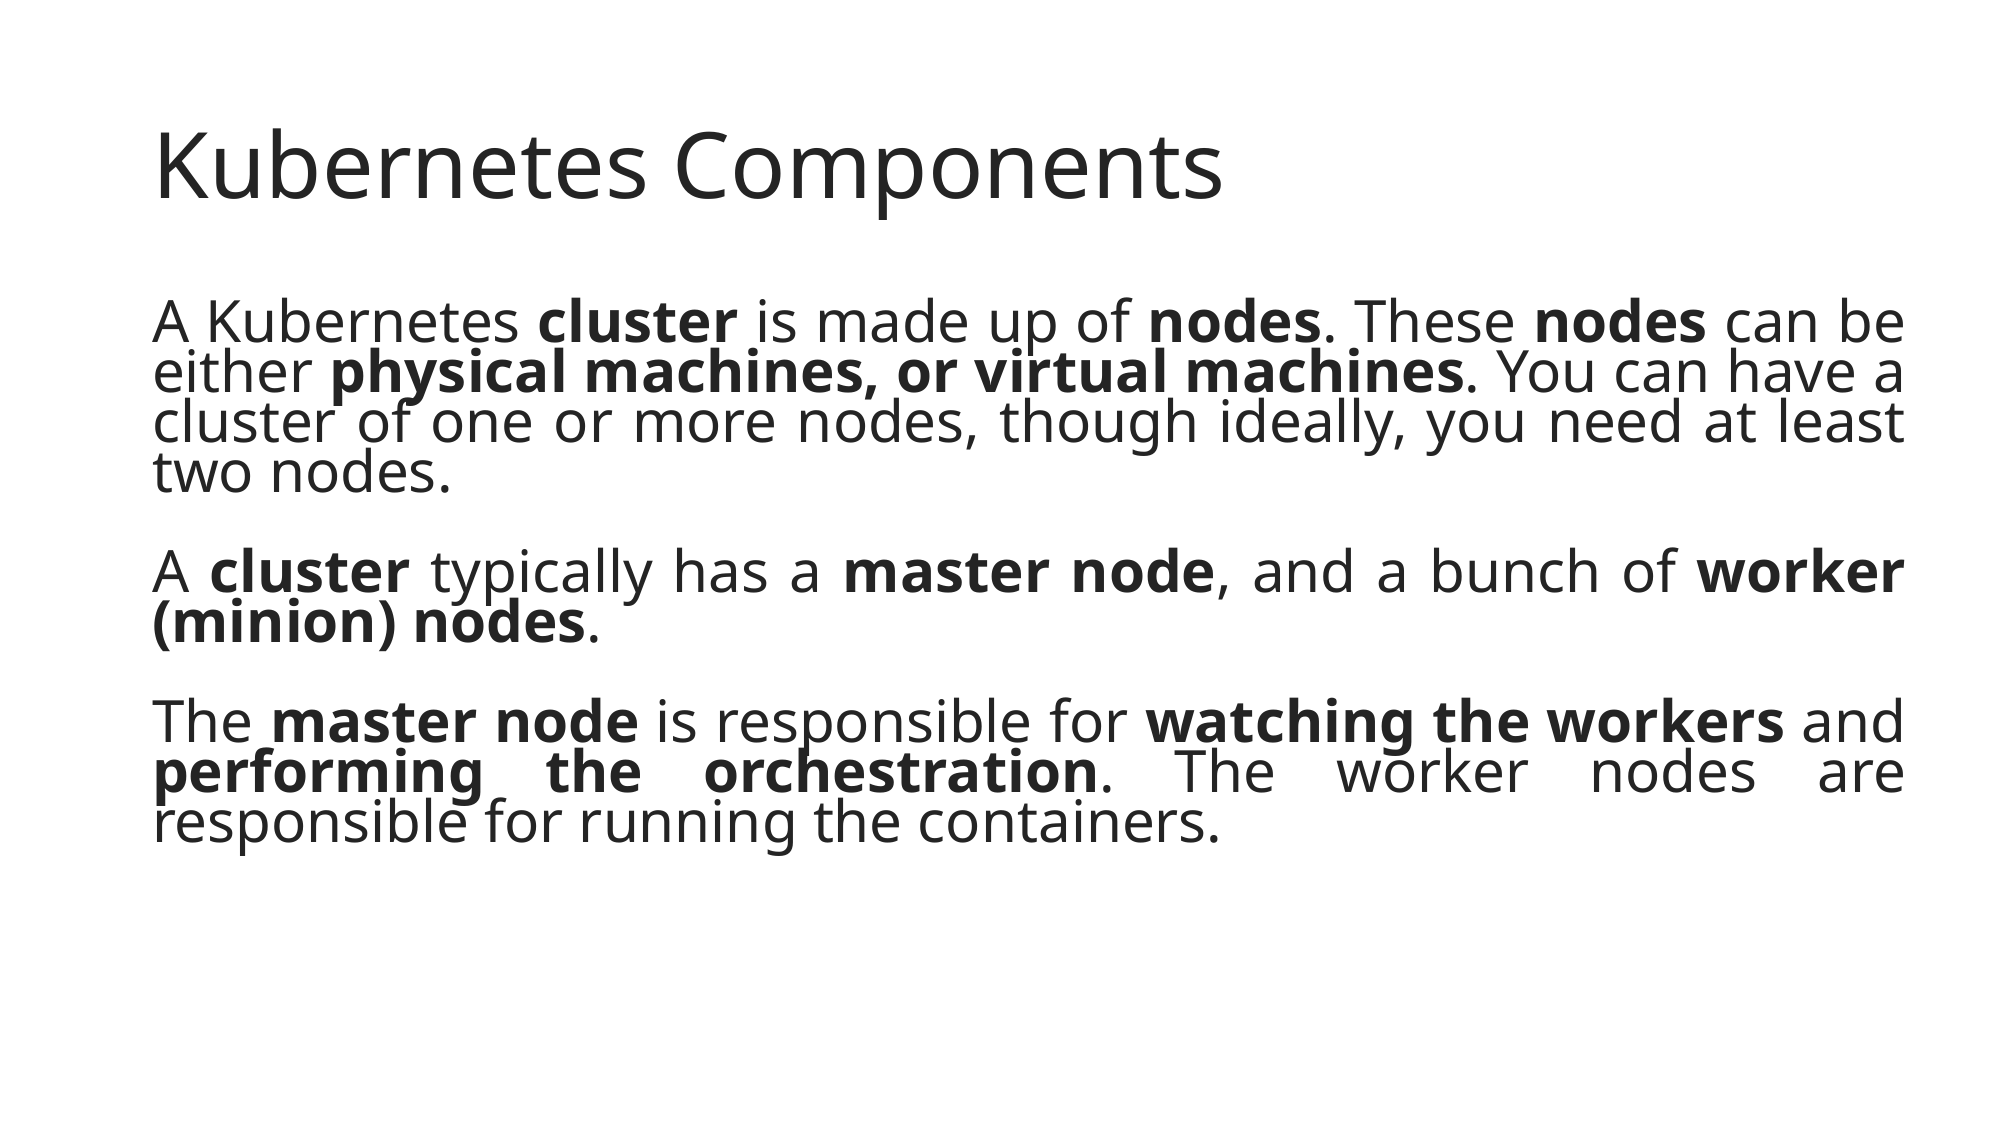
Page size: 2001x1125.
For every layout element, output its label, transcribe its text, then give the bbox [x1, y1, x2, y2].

text_box A Kubernetes cluster is made up of nodes. These nodes can be either physical machines, or virtual machines. You can have a cluster of one or more nodes, though ideally, you need at least two nodes. A cluster typically has a master node, and a bunch of worker (minion) nodes. The master node is responsible for watching the workers and performing the orchestration. The worker nodes are responsible for running the containers. [137, 296, 1921, 912]
title Kubernetes Components [137, 59, 1863, 278]
